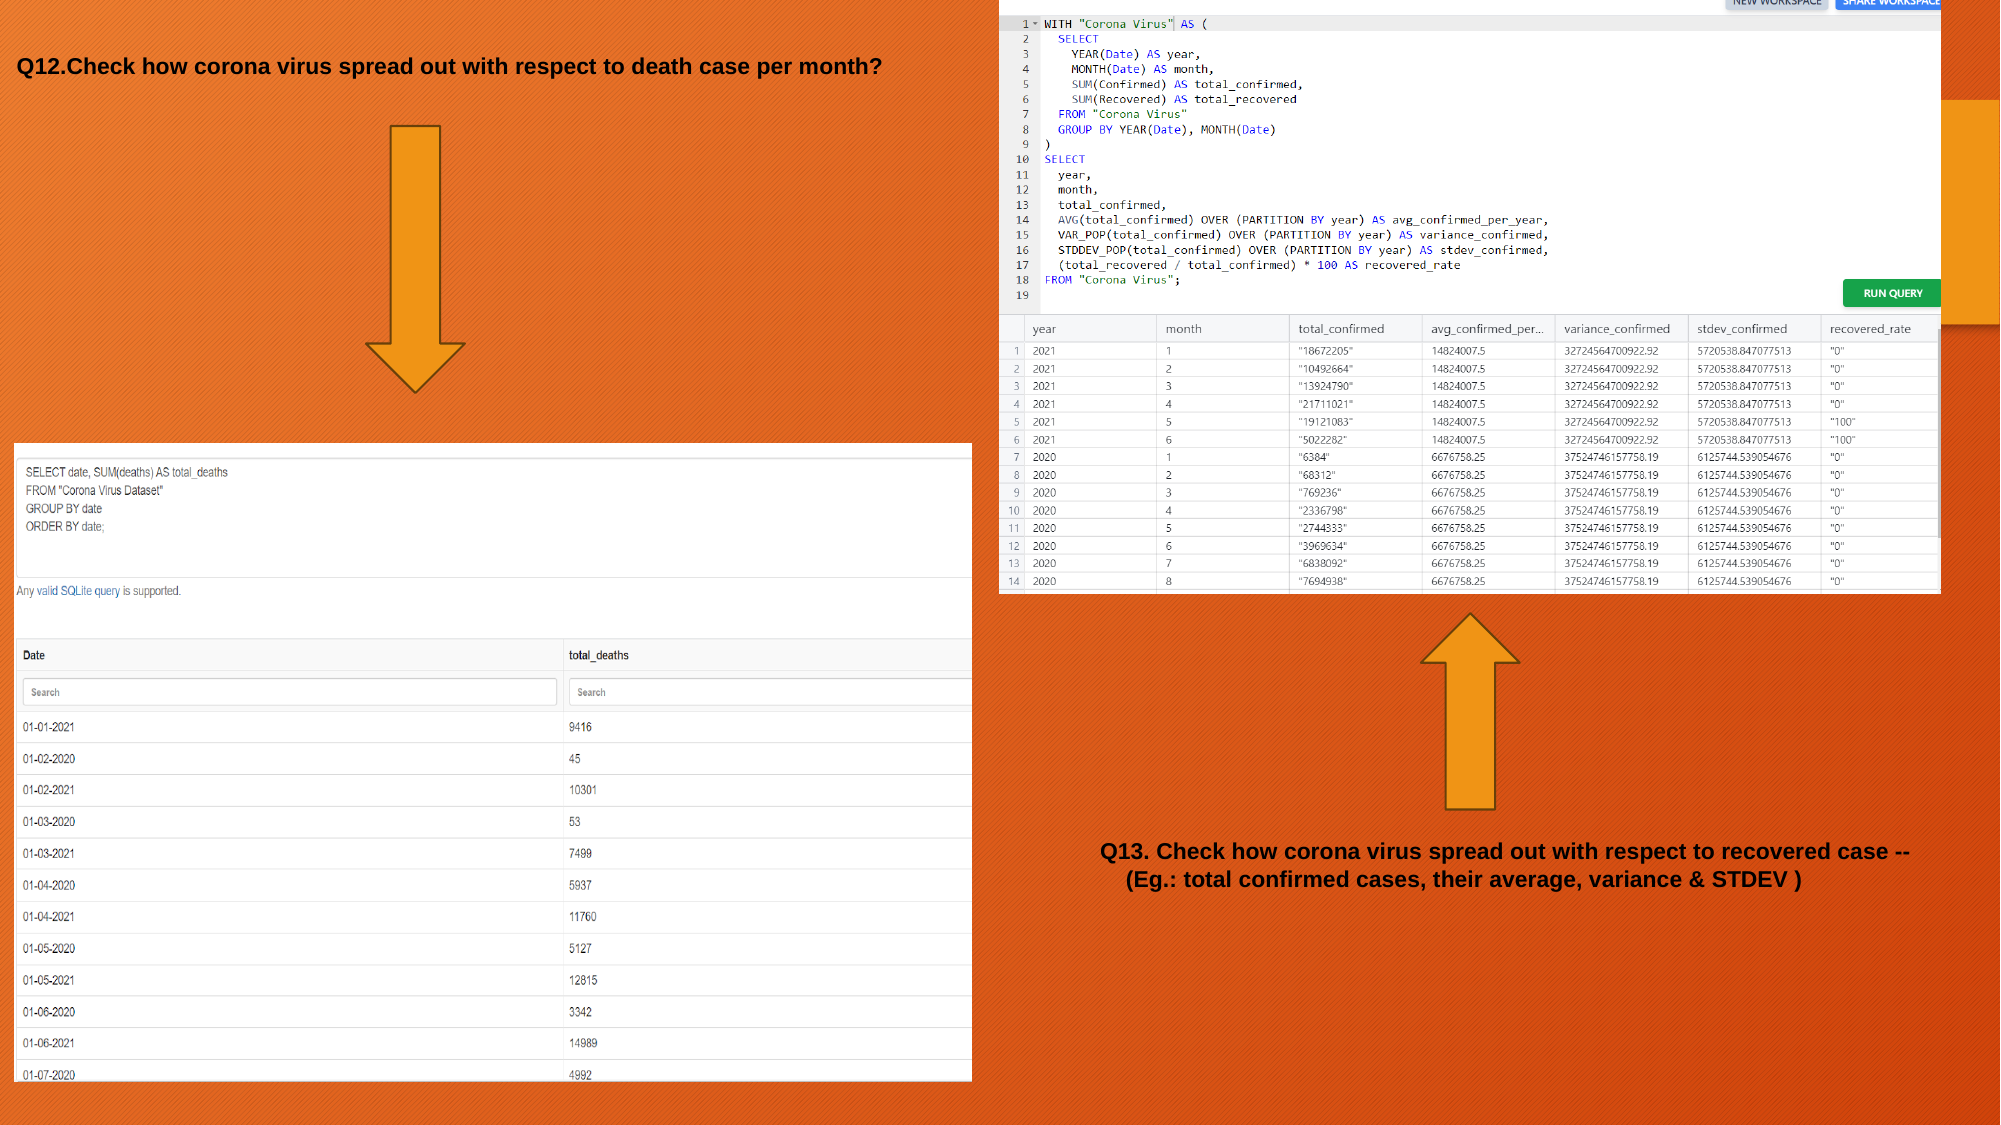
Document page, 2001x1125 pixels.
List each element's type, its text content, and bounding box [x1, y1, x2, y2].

picture [14, 443, 973, 1082]
text_box Q12.Check how corona virus spread out with respect to death case per month? [1, 43, 900, 87]
picture [999, 0, 2000, 594]
text_box [365, 124, 466, 394]
text_box [1419, 612, 1521, 811]
text_box Q13. Check how corona virus spread out with respect to recovered case -- (Eg.: total confirmed cases, their average, variance & STDEV ) [1084, 829, 1940, 900]
